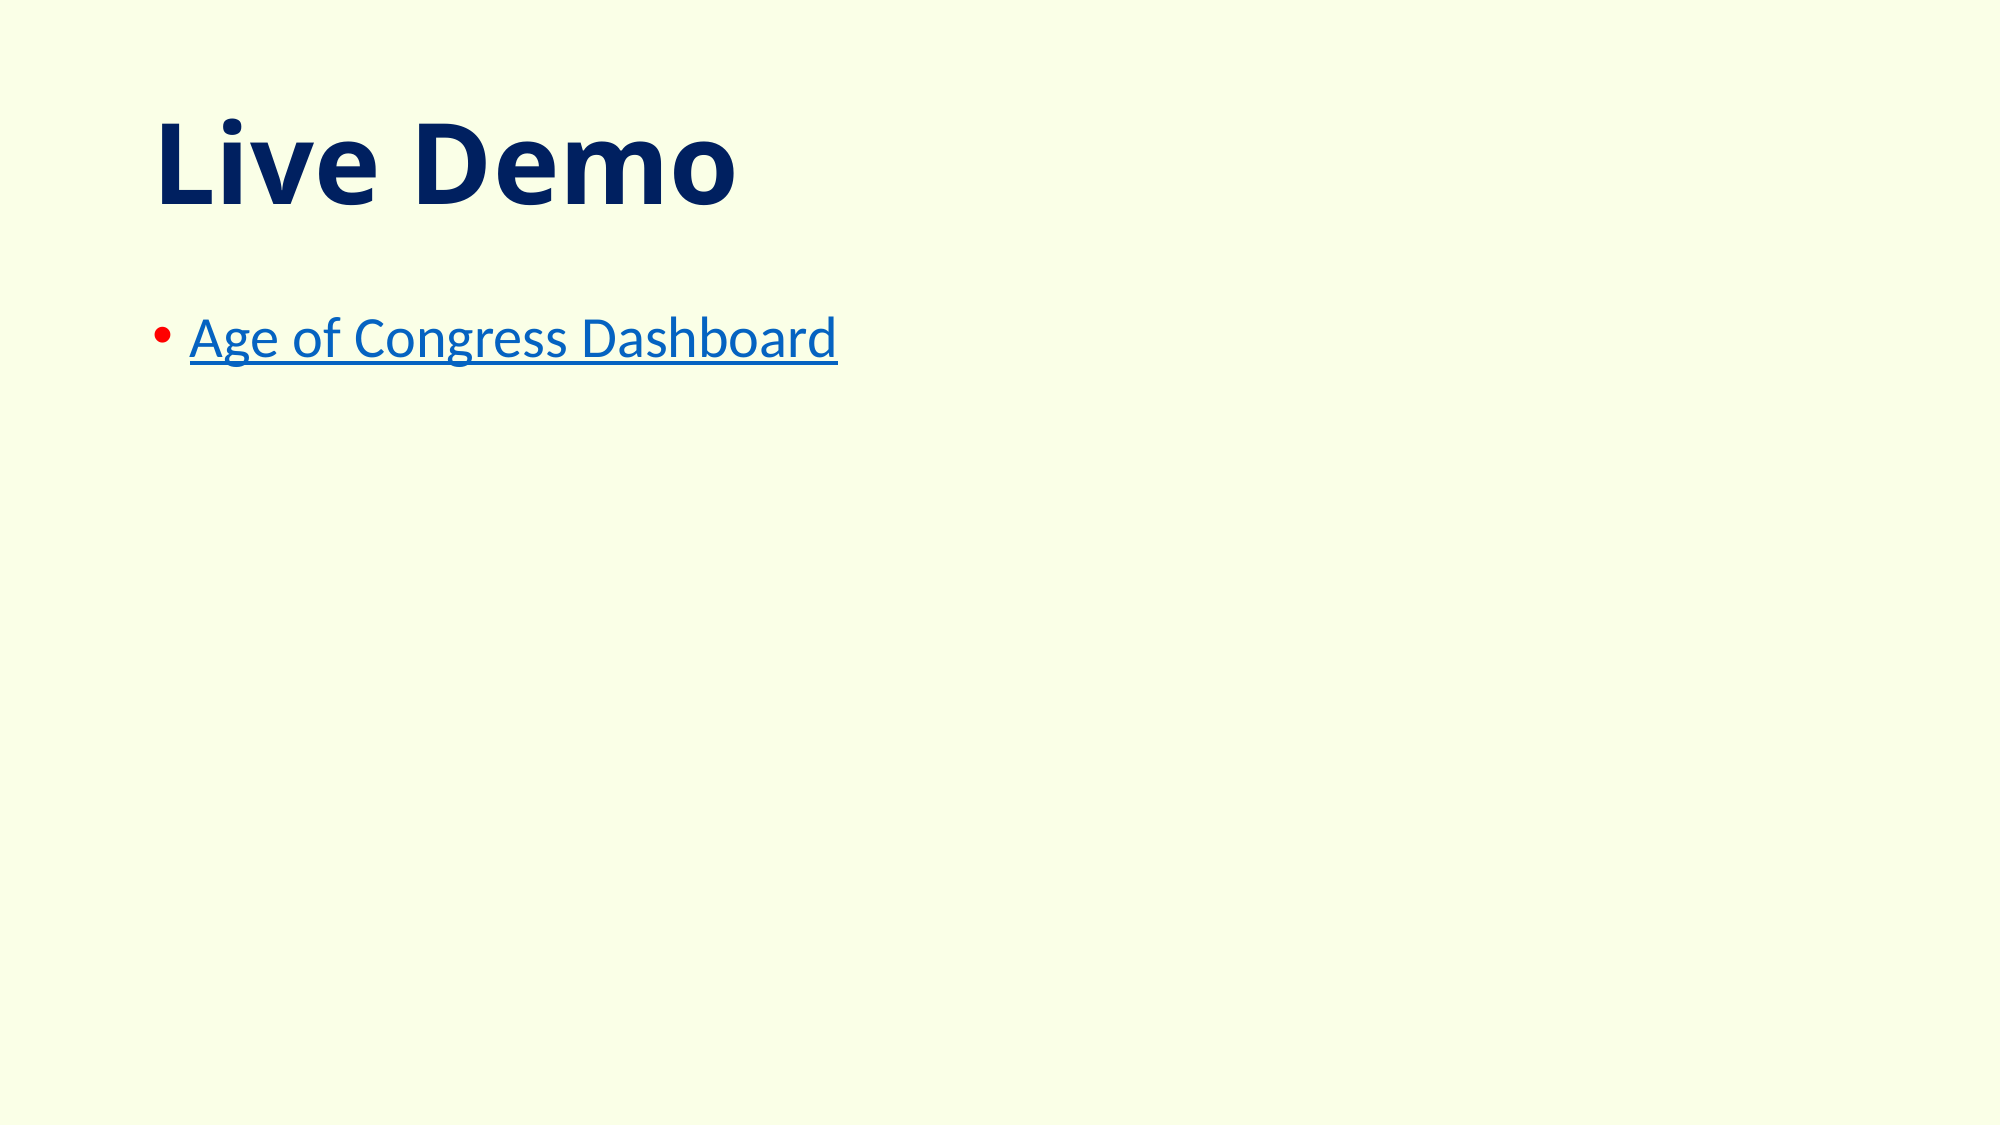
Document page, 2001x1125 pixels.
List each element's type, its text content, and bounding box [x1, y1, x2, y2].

title Live Demo [137, 59, 1863, 278]
list Age of Congress Dashboard [137, 299, 1863, 1014]
